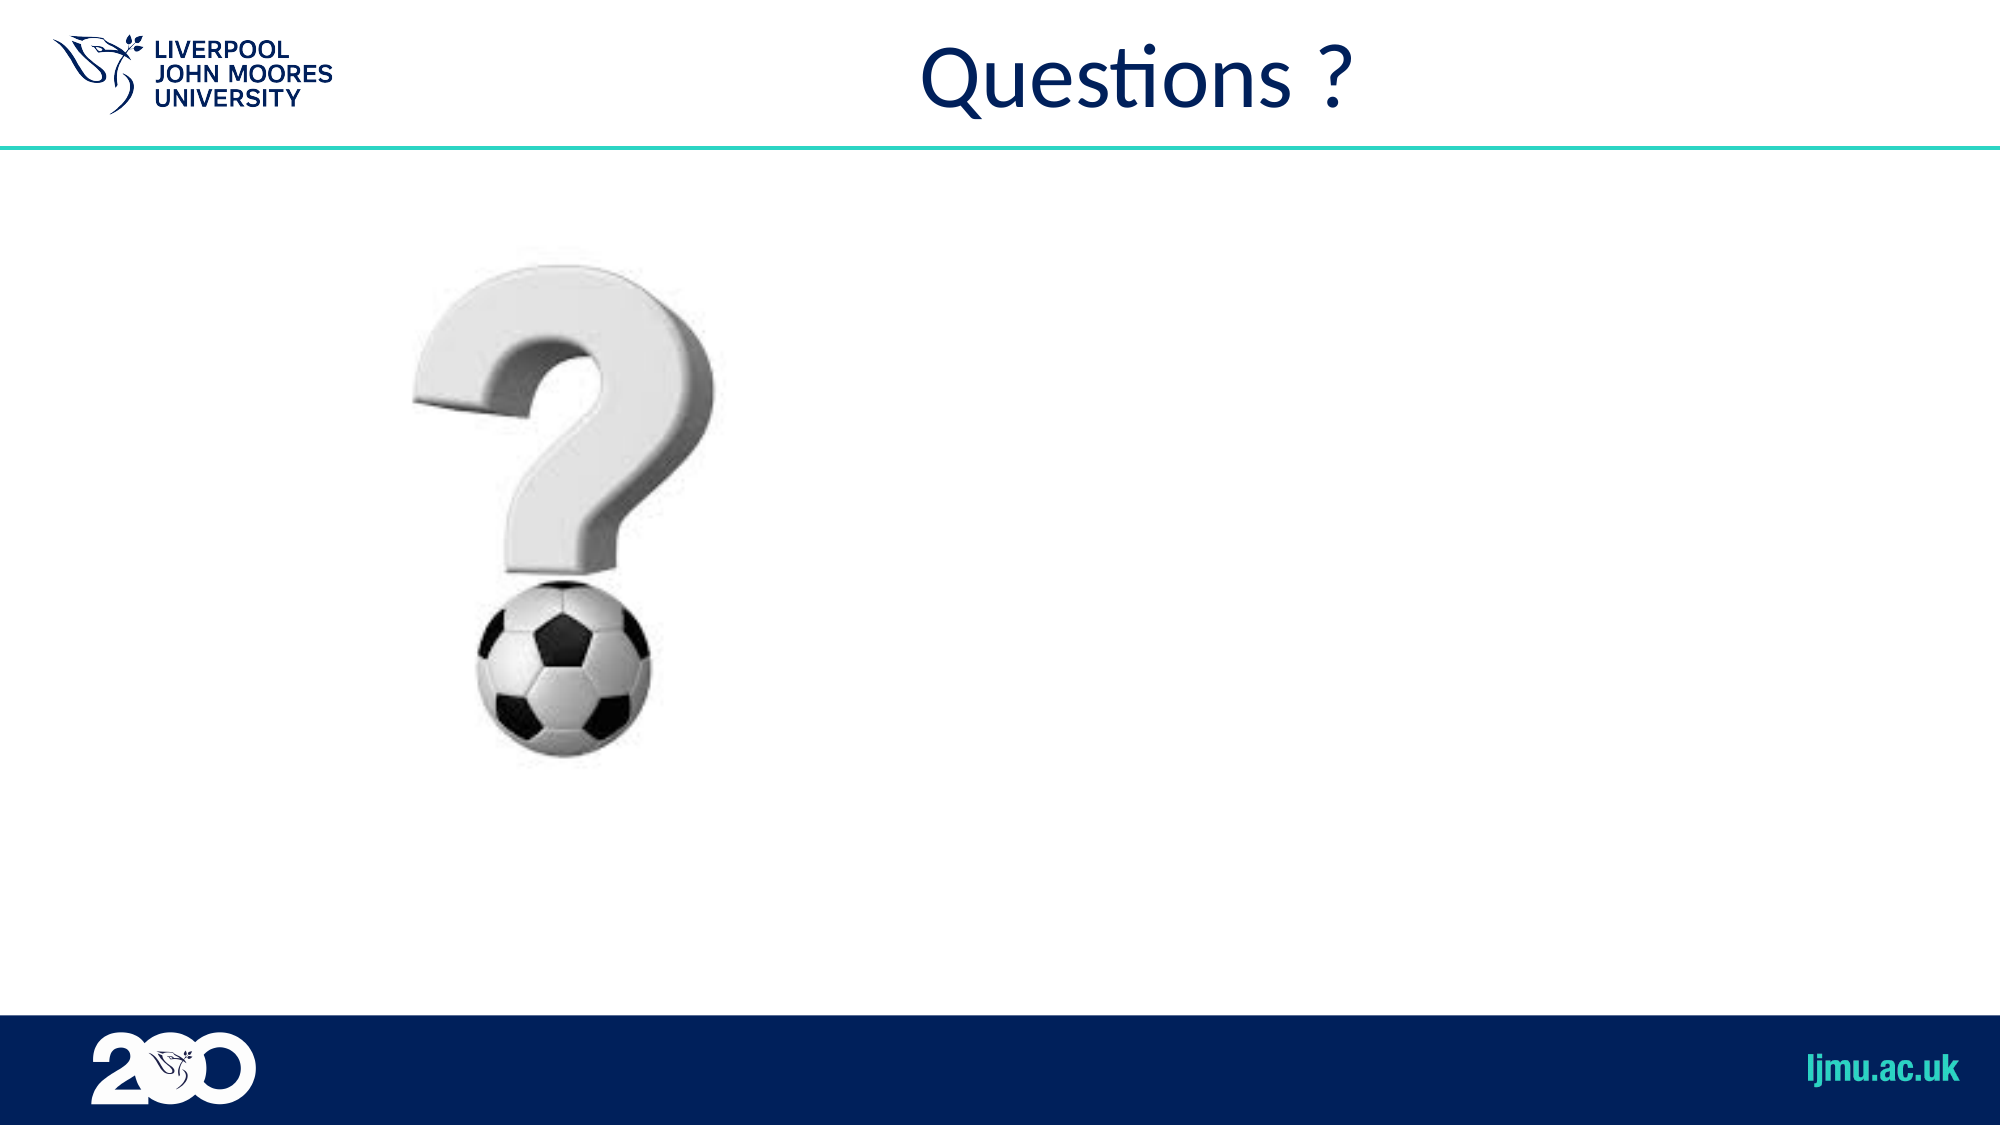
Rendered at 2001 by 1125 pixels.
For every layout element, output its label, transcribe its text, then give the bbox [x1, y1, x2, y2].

title Questions ? [404, 21, 1873, 130]
picture [1772, 1012, 1998, 1125]
picture [28, 0, 356, 165]
picture [309, 185, 818, 858]
picture [69, 1022, 273, 1111]
